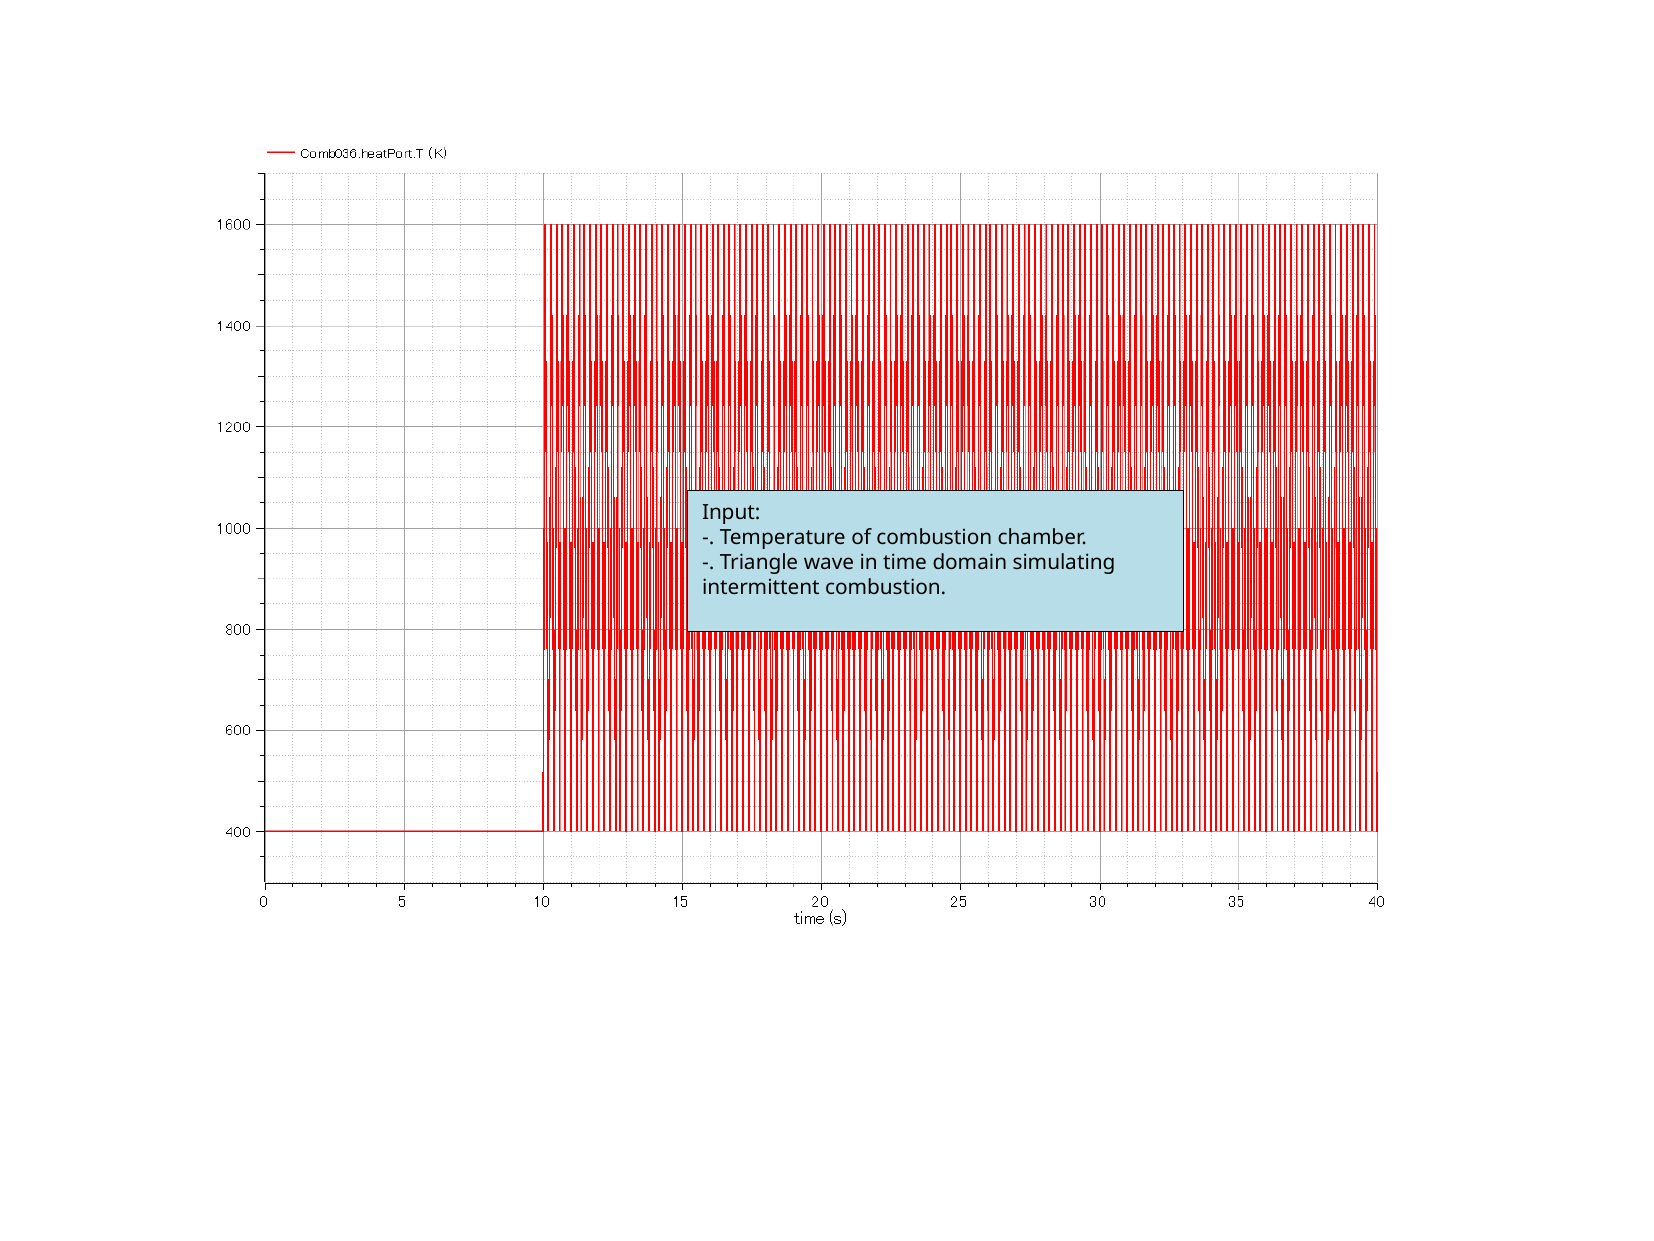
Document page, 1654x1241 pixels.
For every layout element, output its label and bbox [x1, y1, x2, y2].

picture [212, 132, 1394, 928]
